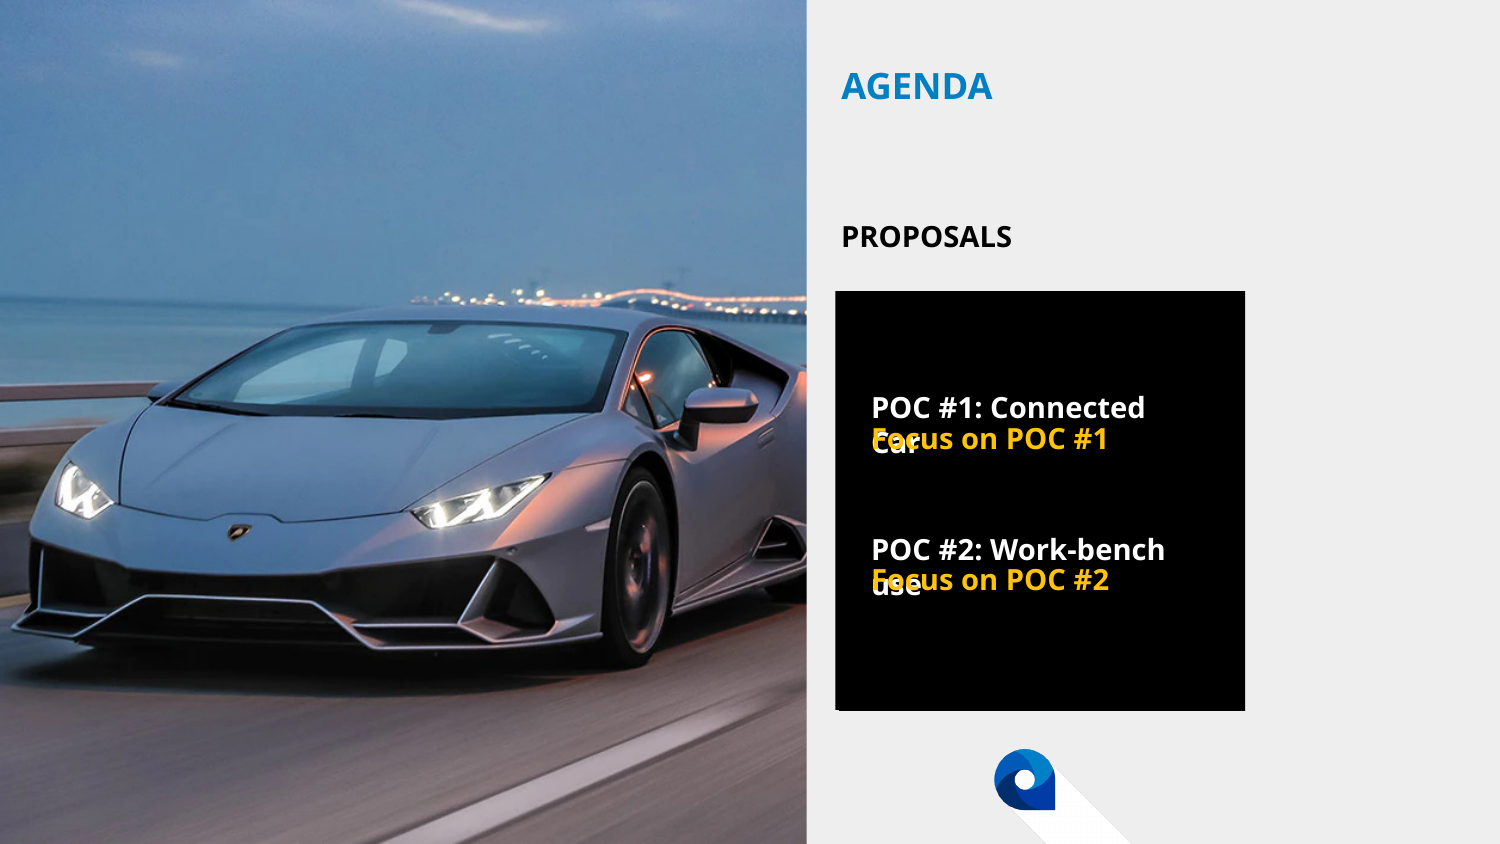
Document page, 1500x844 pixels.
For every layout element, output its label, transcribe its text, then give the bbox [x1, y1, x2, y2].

picture [0, 0, 807, 844]
list Focus on POC #2 [856, 553, 1215, 600]
picture [977, 749, 1216, 844]
list POC #1: Connected Car [856, 381, 1215, 412]
list Focus on POC #1 [856, 412, 1215, 459]
list PROPOSALS [826, 211, 1246, 258]
list POC #2: Work-bench use [856, 524, 1215, 553]
text_box [837, 289, 1247, 713]
title agenda [826, 53, 1453, 119]
